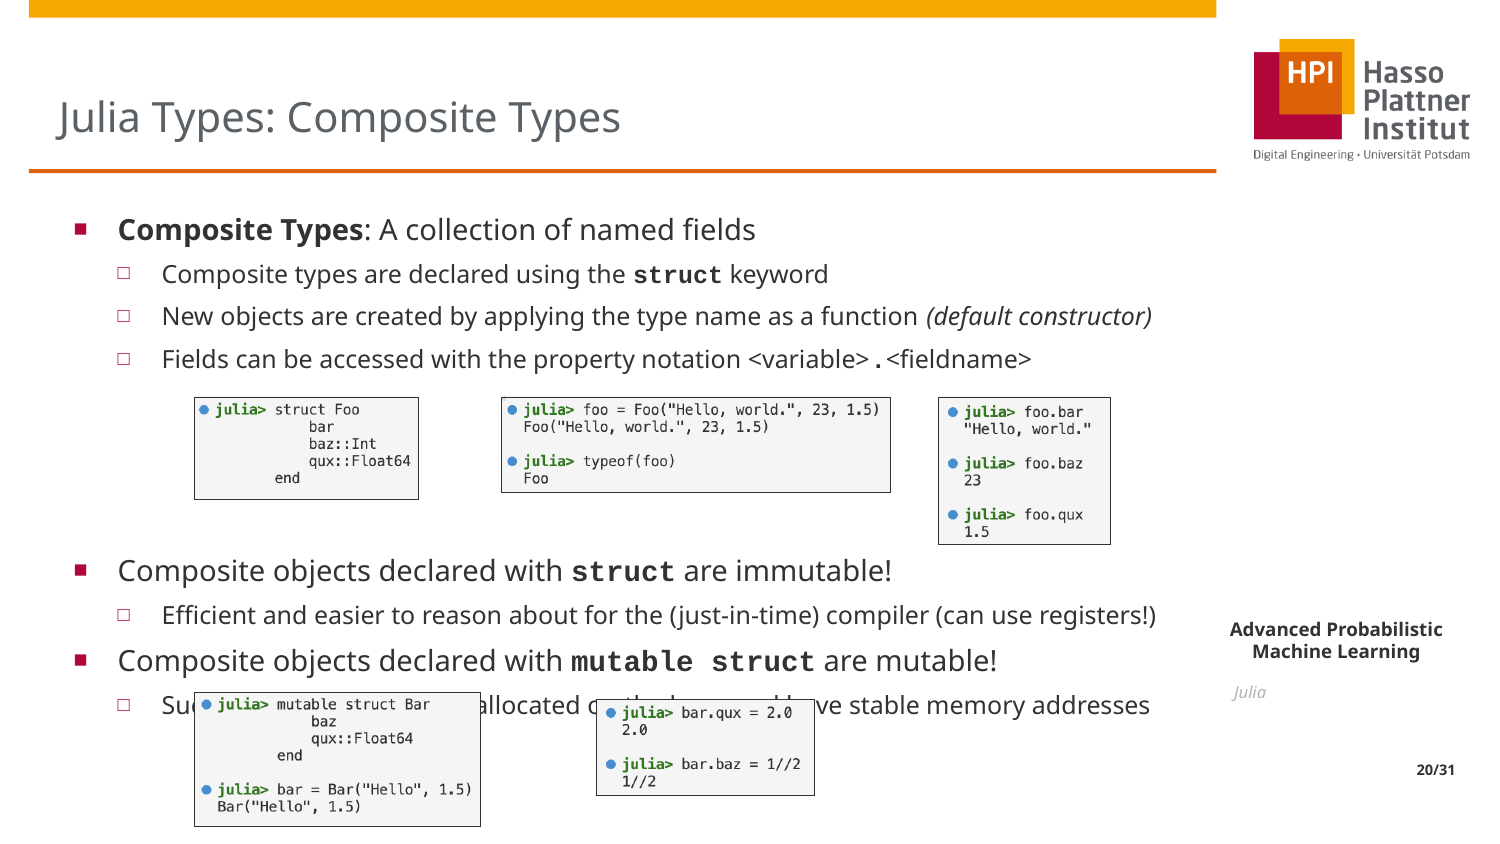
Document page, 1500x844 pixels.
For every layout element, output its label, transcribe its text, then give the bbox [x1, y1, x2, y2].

picture [194, 692, 481, 827]
picture [501, 396, 892, 493]
picture [1254, 39, 1470, 161]
picture [194, 396, 420, 501]
picture [596, 699, 815, 796]
picture [938, 396, 1112, 546]
title Julia Types: Composite Types [58, 17, 1187, 170]
list Composite Types: A collection of named fields Composite types are declared using the struct keyword New objects are created by applying the type name as a function (default constructor) Fields can be accessed with the property notation <variable>.<fieldname> Composite objects declared with struct are immutable! Efficient and easier to reason about for the (just-in-time) compiler (can use registers!) Composite objects declared with mutable struct are mutable! Such objects are generally allocated on the heap and have stable memory addresses [58, 203, 1270, 788]
